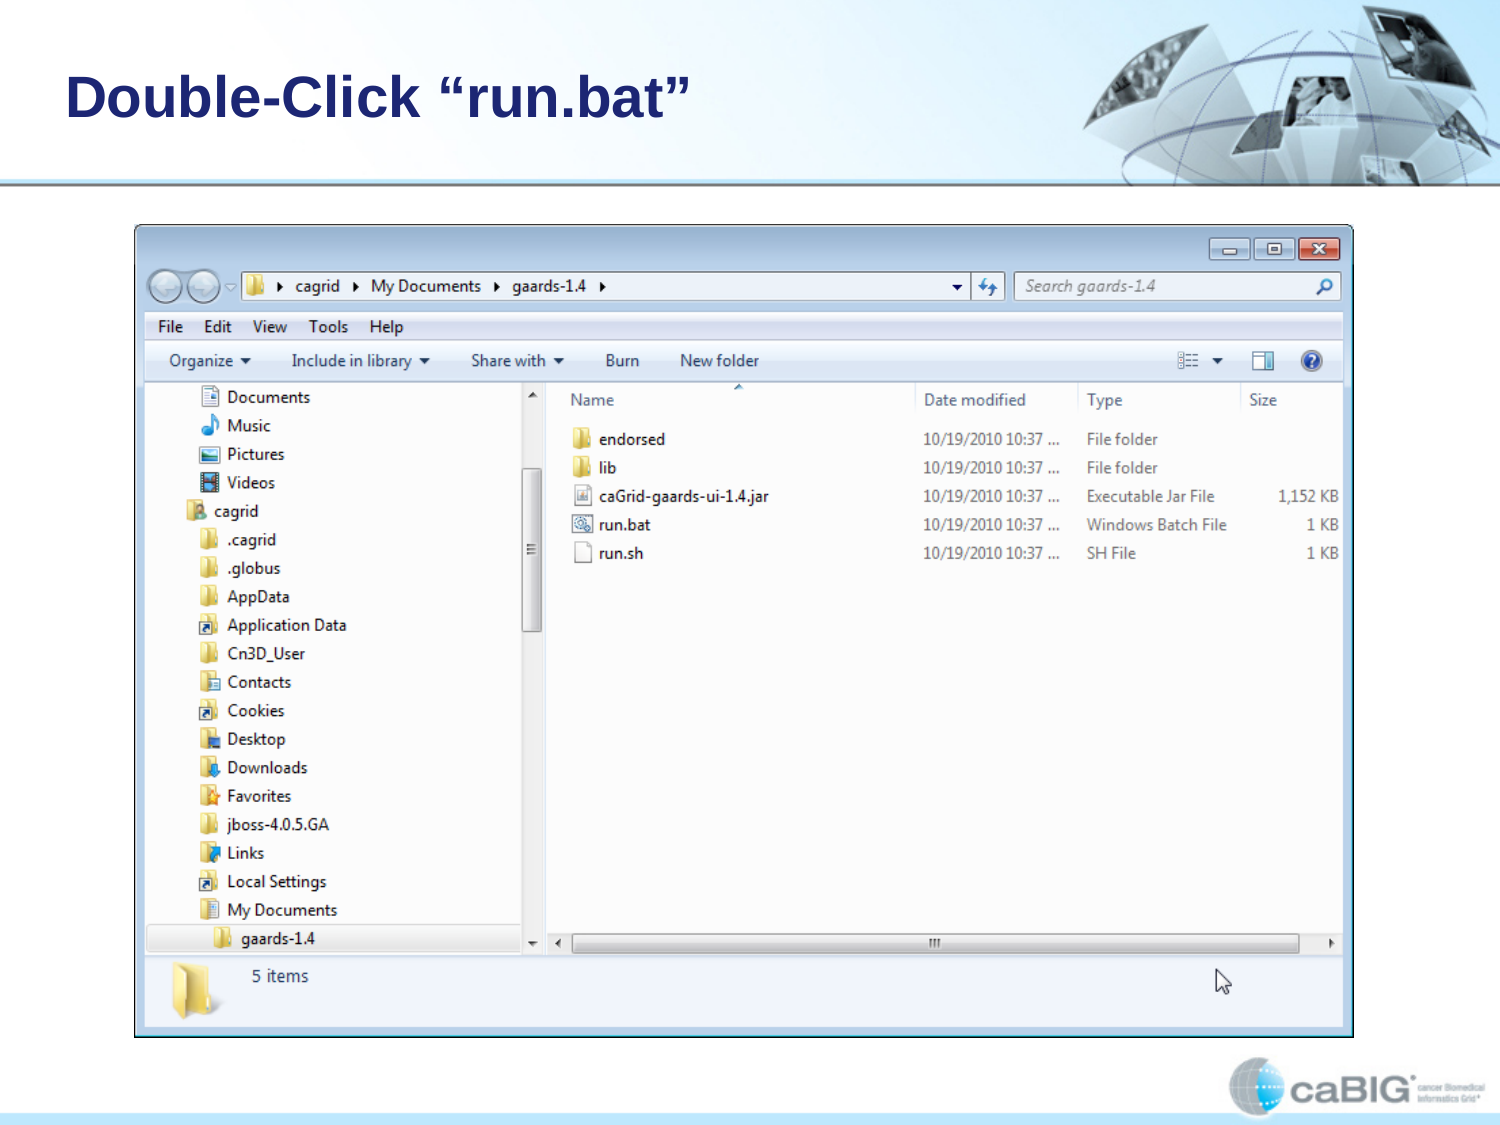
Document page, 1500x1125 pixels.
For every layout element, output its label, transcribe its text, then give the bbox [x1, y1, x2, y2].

picture [0, 0, 1500, 1125]
title Double-Click “run.bat” [49, 0, 1176, 188]
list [49, 224, 1438, 1038]
